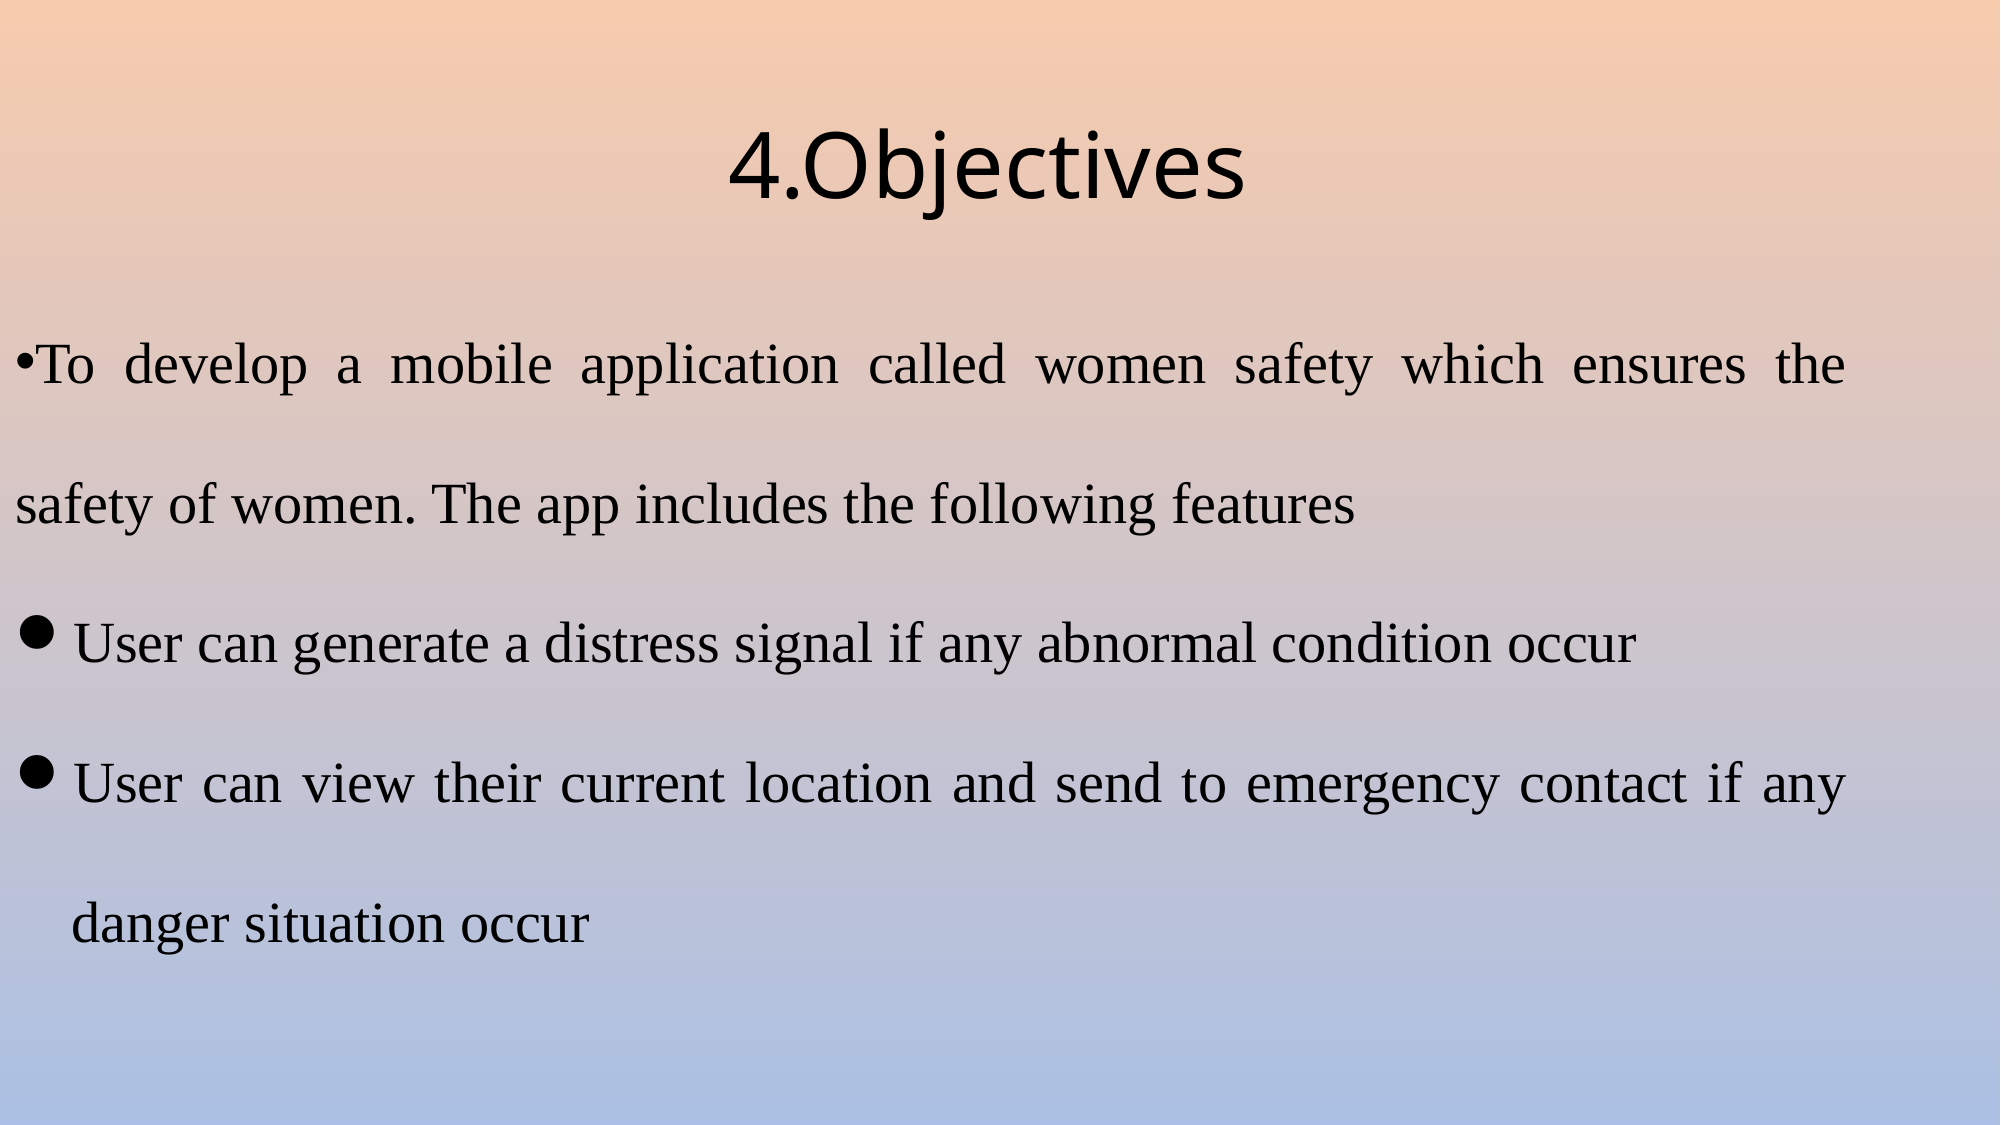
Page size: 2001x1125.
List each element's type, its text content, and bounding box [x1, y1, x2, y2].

list To develop a mobile application called women safety which ensures the safety of women. The app includes the following features User can generate a distress signal if any abnormal condition occur User can view their current location and send to emergency contact if any danger situation occur [0, 247, 1863, 1014]
title 4.Objectives [137, 59, 1863, 247]
